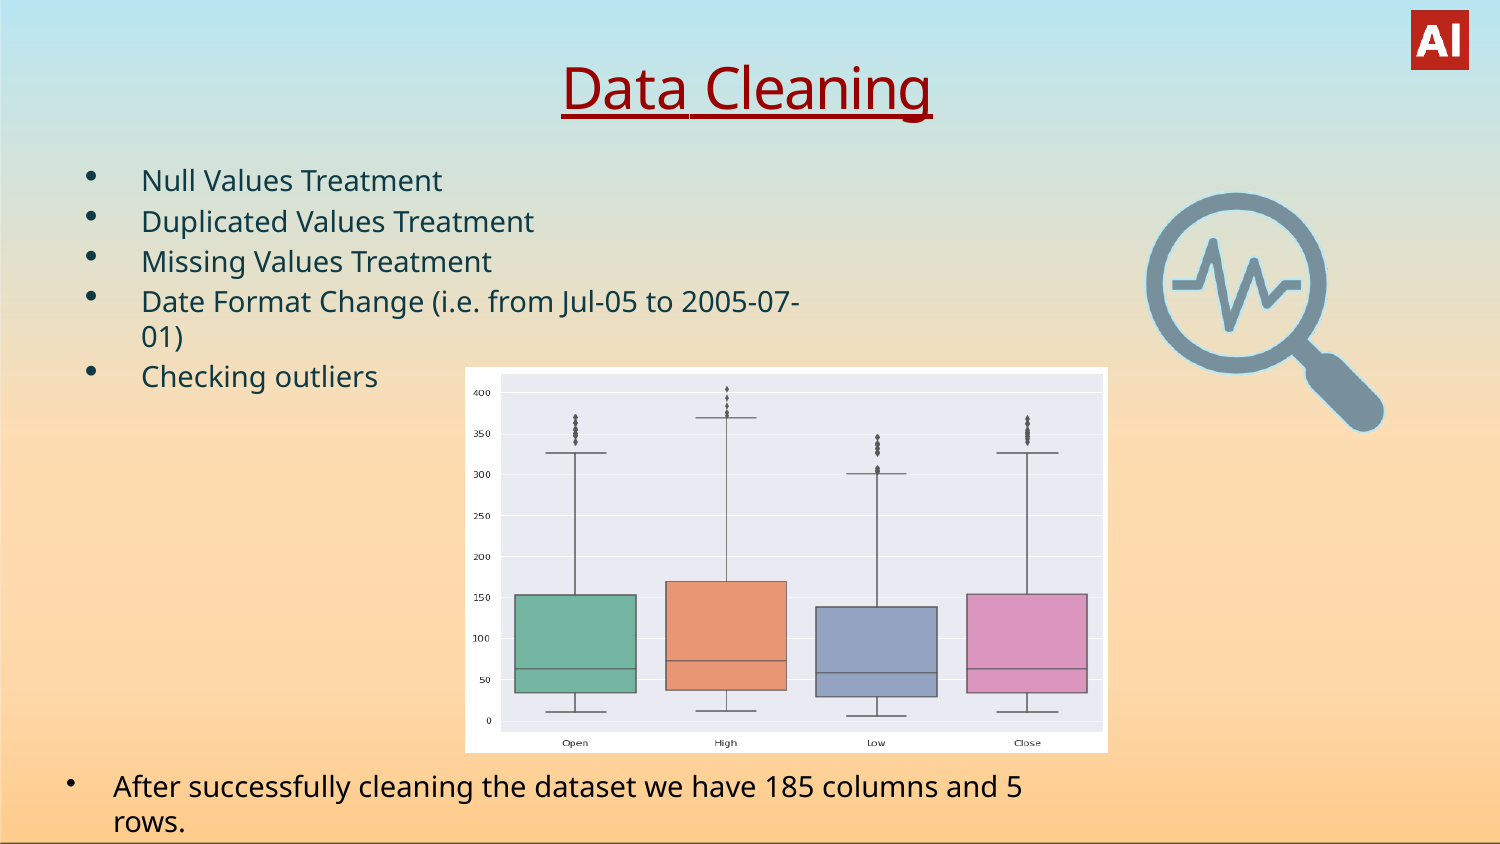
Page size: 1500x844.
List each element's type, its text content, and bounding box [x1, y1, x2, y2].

picture [0, 0, 1500, 844]
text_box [464, 166, 1413, 754]
text_box After successfully cleaning the dataset we have 185 columns and 5 rows. [64, 766, 1058, 839]
title Data Cleaning [559, 49, 941, 165]
text_box Null Values Treatment Duplicated Values Treatment Missing Values Treatment Date Format Change (i.e. from Jul-05 to 2005-07-01) Checking outliers [82, 160, 824, 394]
